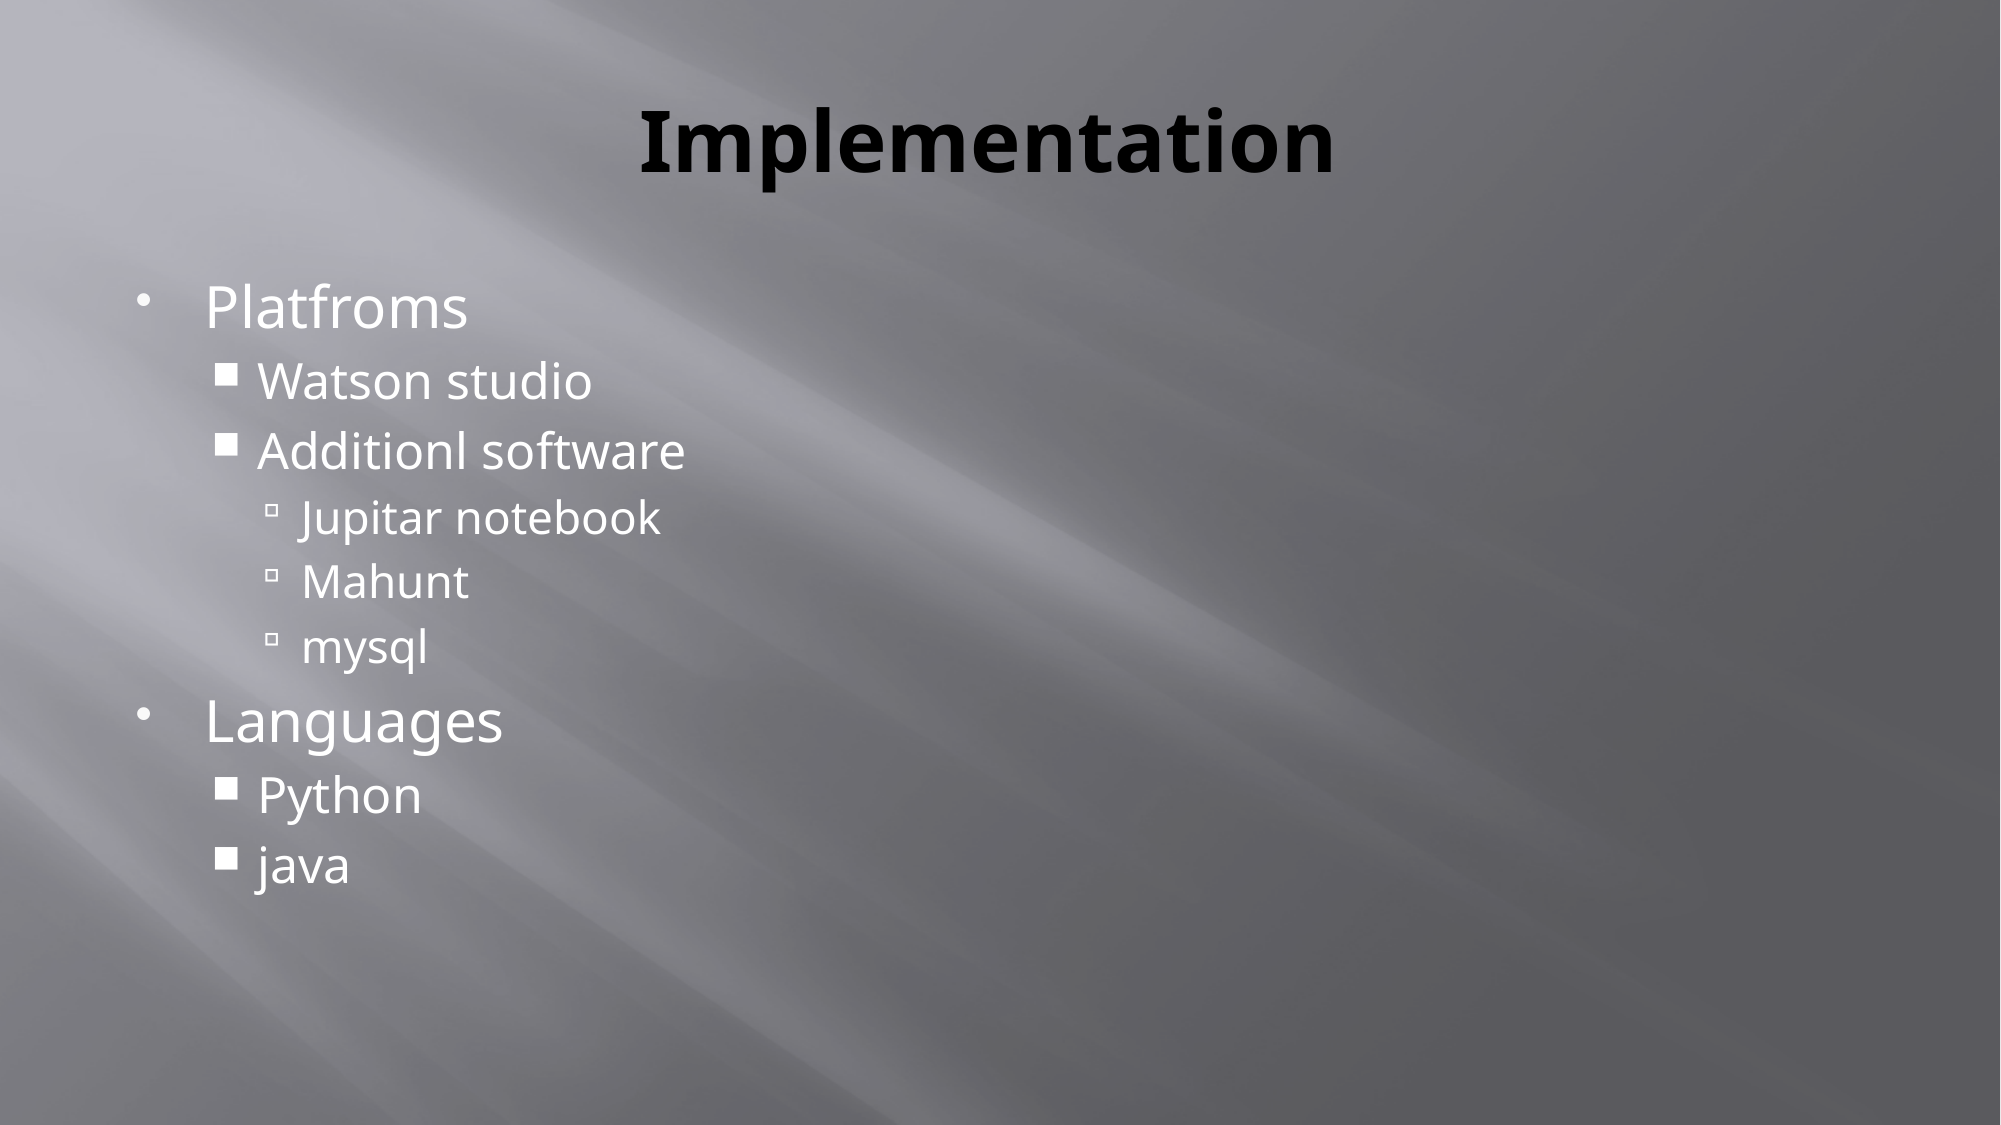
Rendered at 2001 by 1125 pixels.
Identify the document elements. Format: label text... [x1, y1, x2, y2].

title Implementation [99, 45, 1900, 233]
list Platfroms Watson studio Additionl software Jupitar notebook Mahunt mysql Languages Python java [99, 262, 1900, 1035]
